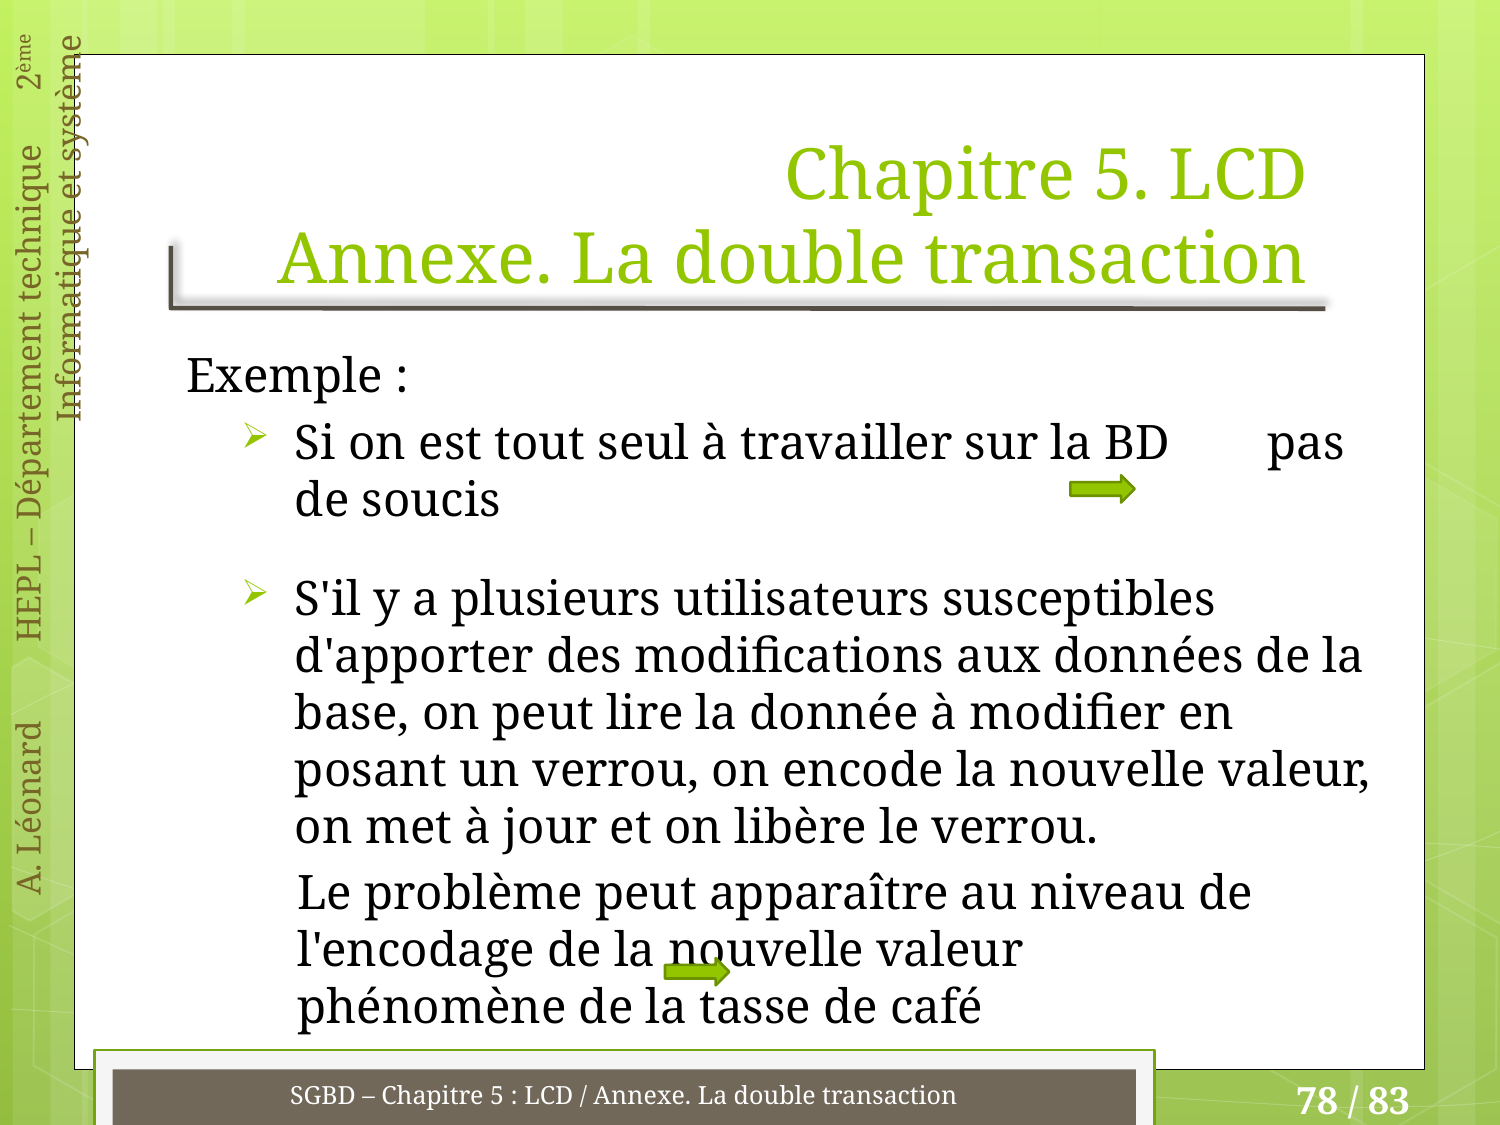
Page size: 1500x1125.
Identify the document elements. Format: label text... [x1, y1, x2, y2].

text_box [663, 956, 731, 987]
list Exemple : Si on est tout seul à travailler sur la BD pas de soucis S'il y a plusieurs utilisateurs susceptibles d'apporter des modifications aux données de la base, on peut lire la donnée à modifier en posant un verrou, on encode la nouvelle valeur, on met à jour et on libère le verrou. Le problème peut apparaître au niveau de l'encodage de la nouvelle valeur phénomène de la tasse de café [171, 336, 1405, 1043]
footer SGBD – Chapitre 5 : LCD / Annexe. La double transaction [112, 1067, 1136, 1125]
text_box [1069, 474, 1136, 504]
title Chapitre 5. LCD Annexe. La double transaction [171, 118, 1324, 306]
